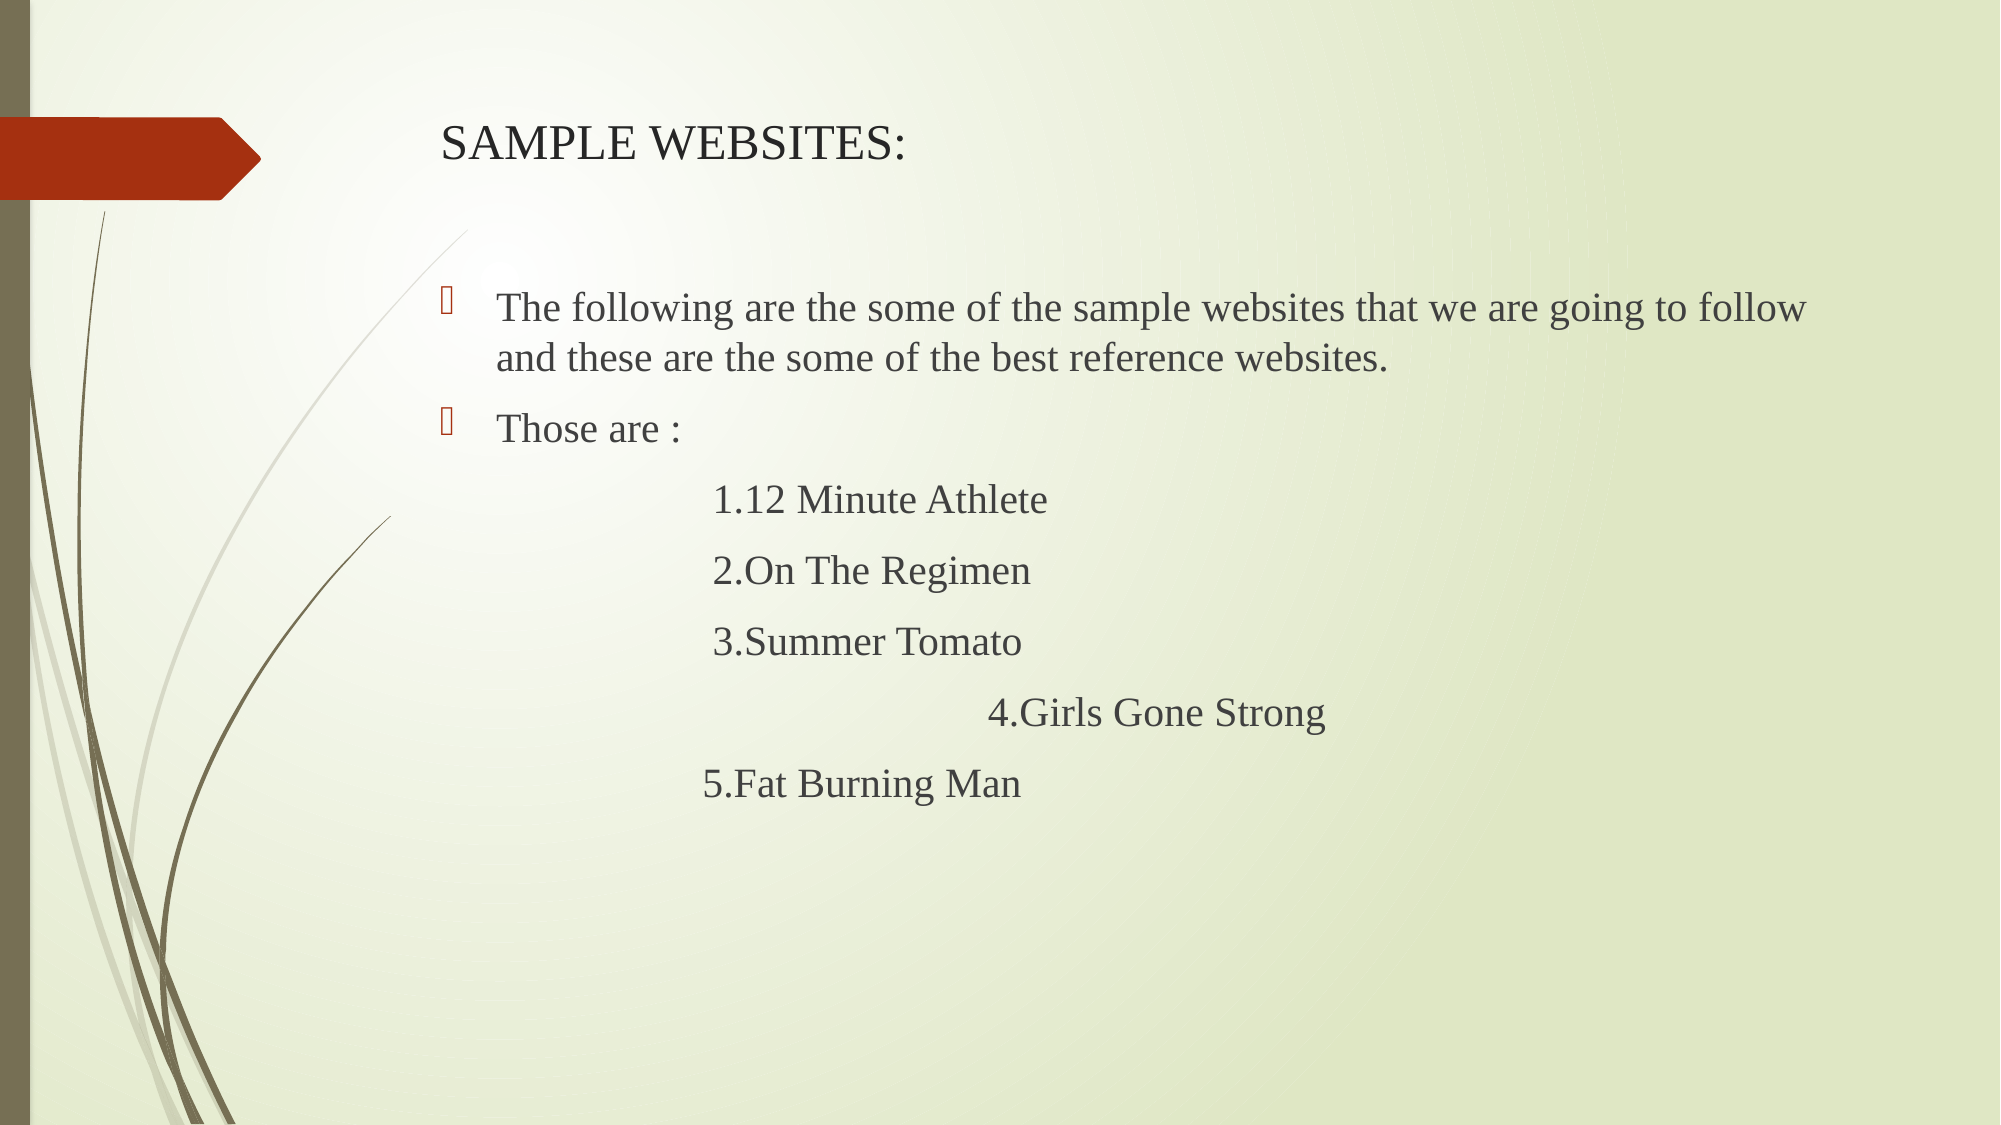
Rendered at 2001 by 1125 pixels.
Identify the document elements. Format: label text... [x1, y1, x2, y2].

title SAMPLE WEBSITES: [425, 102, 1888, 255]
list The following are the some of the sample websites that we are going to follow and these are the some of the best reference websites. Those are : 1.12 Minute Athlete 2.On The Regimen 3.Summer Tomato 4.Girls Gone Strong 5.Fat Burning Man [424, 272, 1888, 970]
